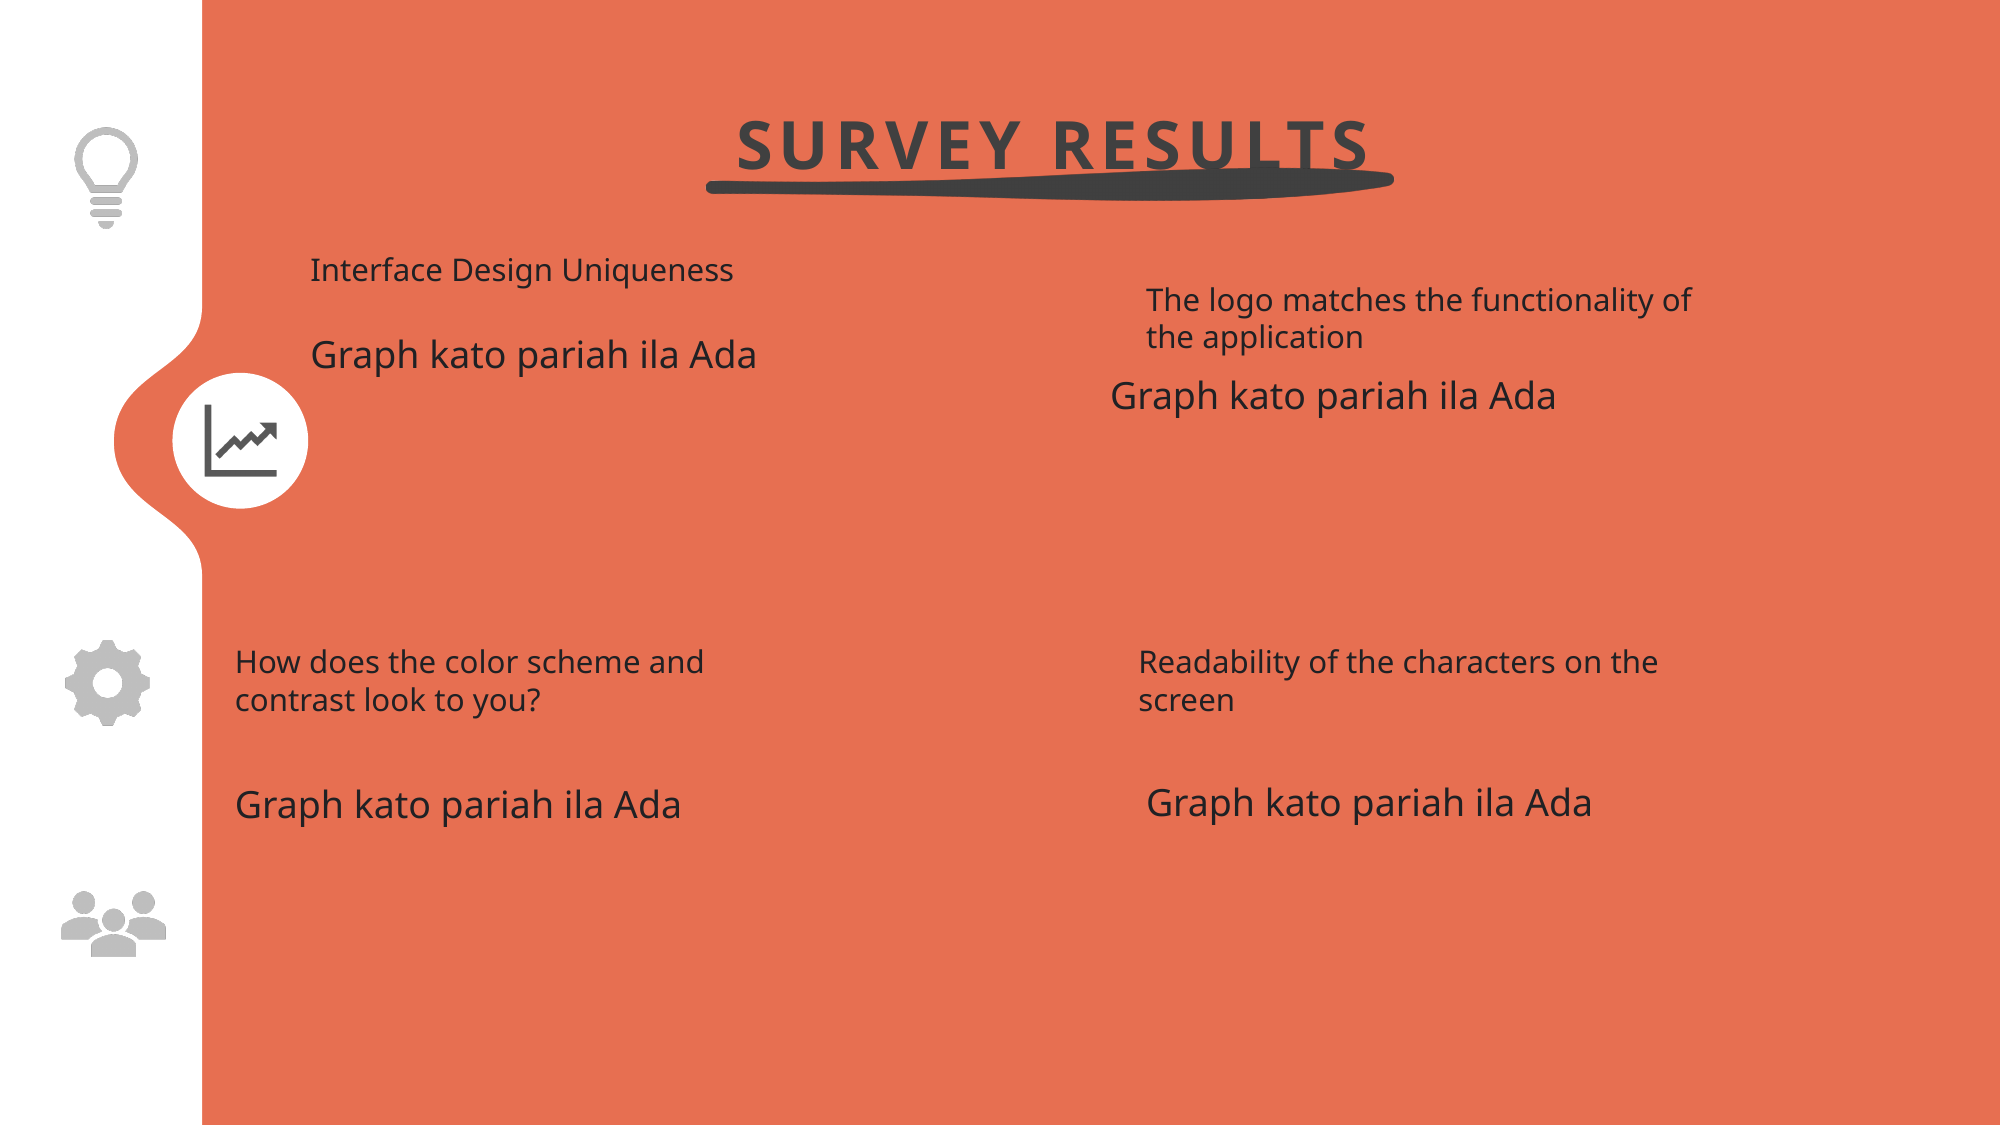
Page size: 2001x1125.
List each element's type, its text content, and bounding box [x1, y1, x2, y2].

text_box How does the color scheme and contrast look to you? [220, 635, 819, 725]
picture [706, 148, 1394, 226]
text_box Graph kato pariah ila Ada [1131, 771, 1730, 832]
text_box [172, 372, 309, 509]
text_box Readability of the characters on the screen [1123, 635, 1722, 725]
text_box Graph kato pariah ila Ada [295, 323, 894, 383]
picture [47, 623, 167, 743]
text_box The logo matches the functionality of the application [1131, 272, 1730, 363]
text_box [0, 0, 204, 1125]
picture [54, 864, 173, 984]
text_box Graph kato pariah ila Ada [1095, 364, 1694, 425]
text_box SURVEY RESULTS [721, 95, 1385, 164]
text_box Interface Design Uniqueness [295, 242, 894, 295]
picture [52, 303, 154, 404]
text_box Graph kato pariah ila Ada [220, 773, 819, 834]
picture [47, 120, 164, 236]
